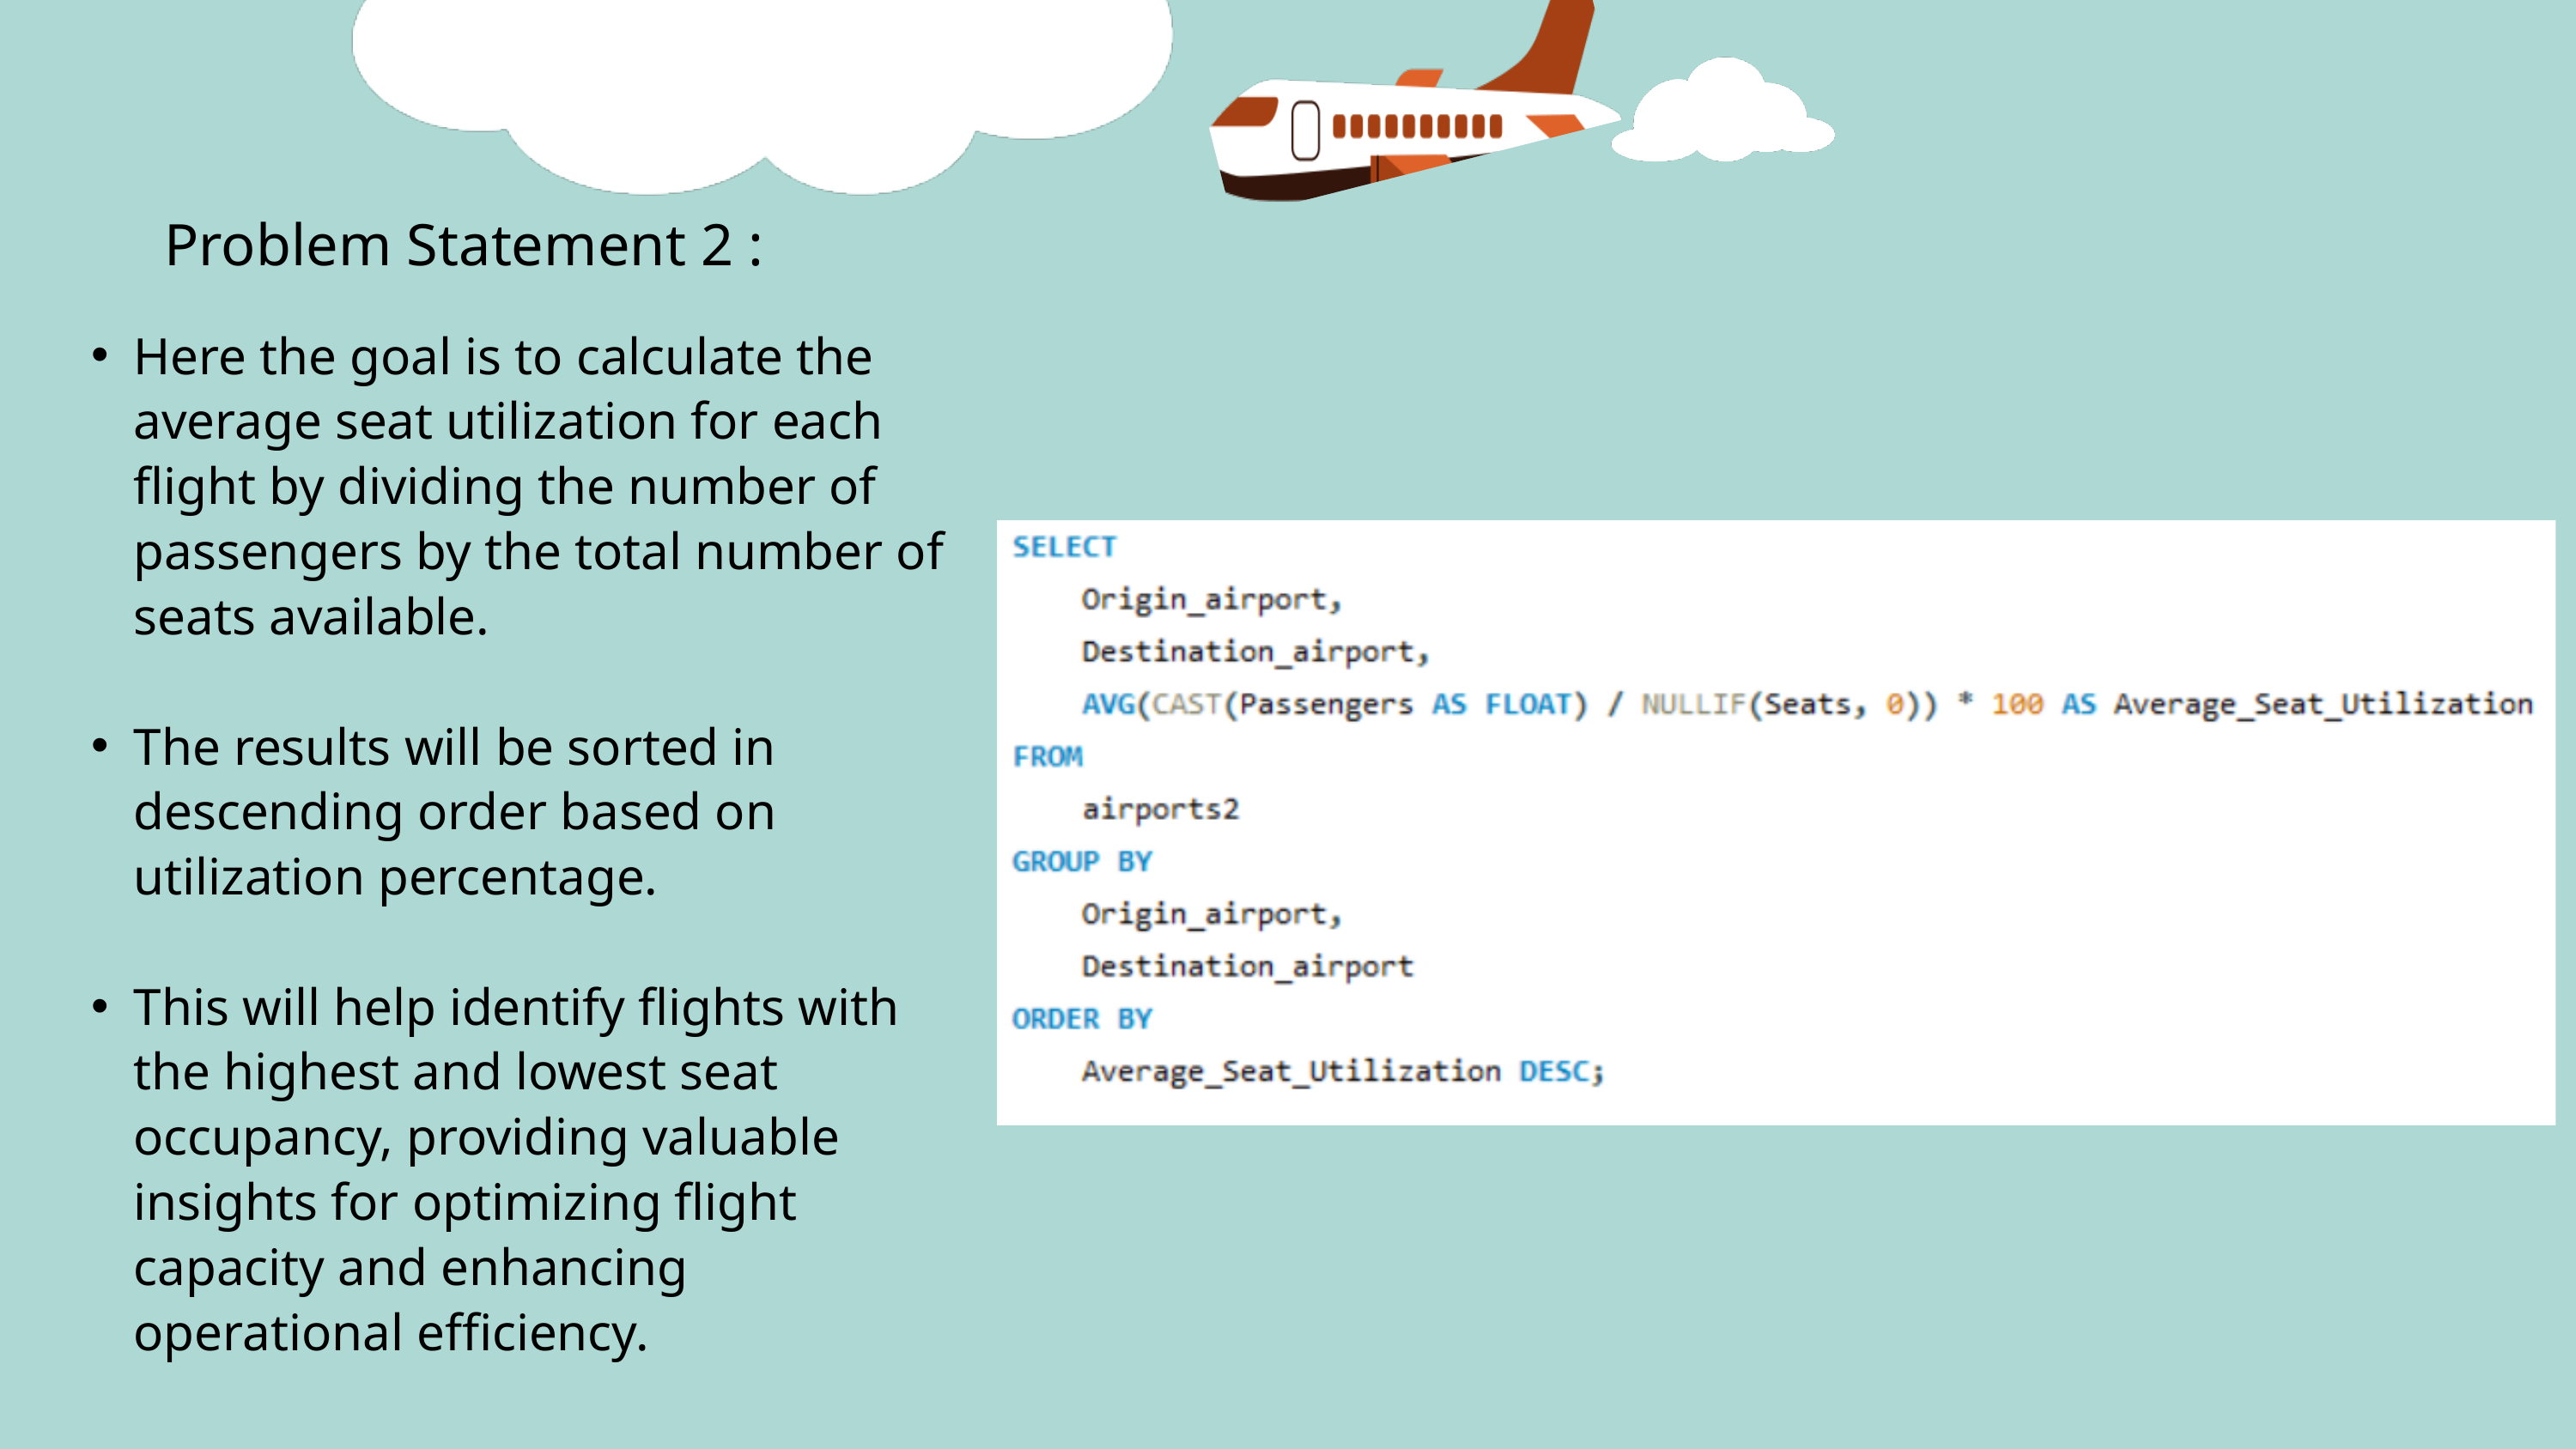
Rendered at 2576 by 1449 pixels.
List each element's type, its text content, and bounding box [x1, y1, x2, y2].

text_box Problem Statement 2 : [144, 202, 799, 277]
text_box [337, 0, 1190, 219]
text_box Here the goal is to calculate the average seat utilization for each flight by dividing the number of passengers by the total number of seats available. The results will be sorted in descending order based on utilization percentage. This will help identify flights with the highest and lowest seat occupancy, providing valuable insights for optimizing flight capacity and enhancing operational efficiency. [48, 318, 951, 1426]
text_box [1189, 0, 1623, 219]
text_box [1597, 48, 1847, 168]
text_box [997, 520, 2556, 1126]
